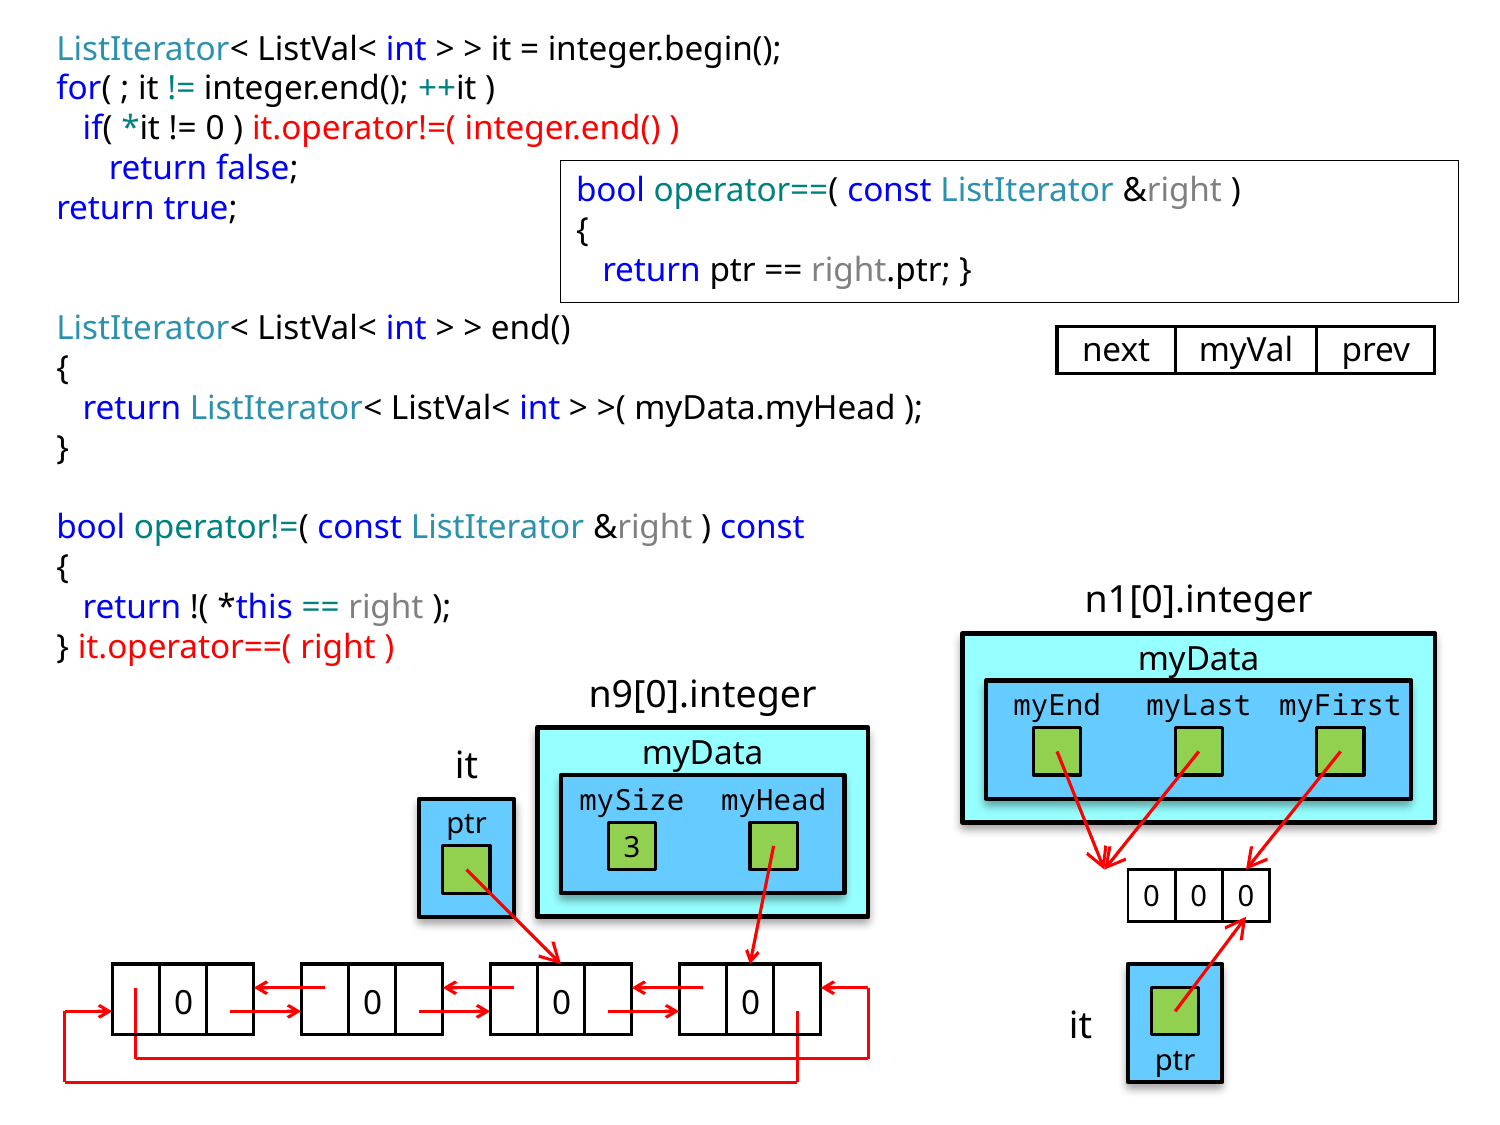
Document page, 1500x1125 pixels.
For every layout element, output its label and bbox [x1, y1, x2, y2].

text_box [560, 160, 1459, 303]
text_box [1057, 326, 1435, 374]
text_box [962, 562, 1435, 870]
text_box [64, 656, 869, 1083]
table_header [1224, 871, 1268, 920]
text_box [1033, 916, 1247, 1083]
table_header [1129, 871, 1174, 920]
table_header [1177, 871, 1221, 916]
list [41, 19, 1247, 681]
